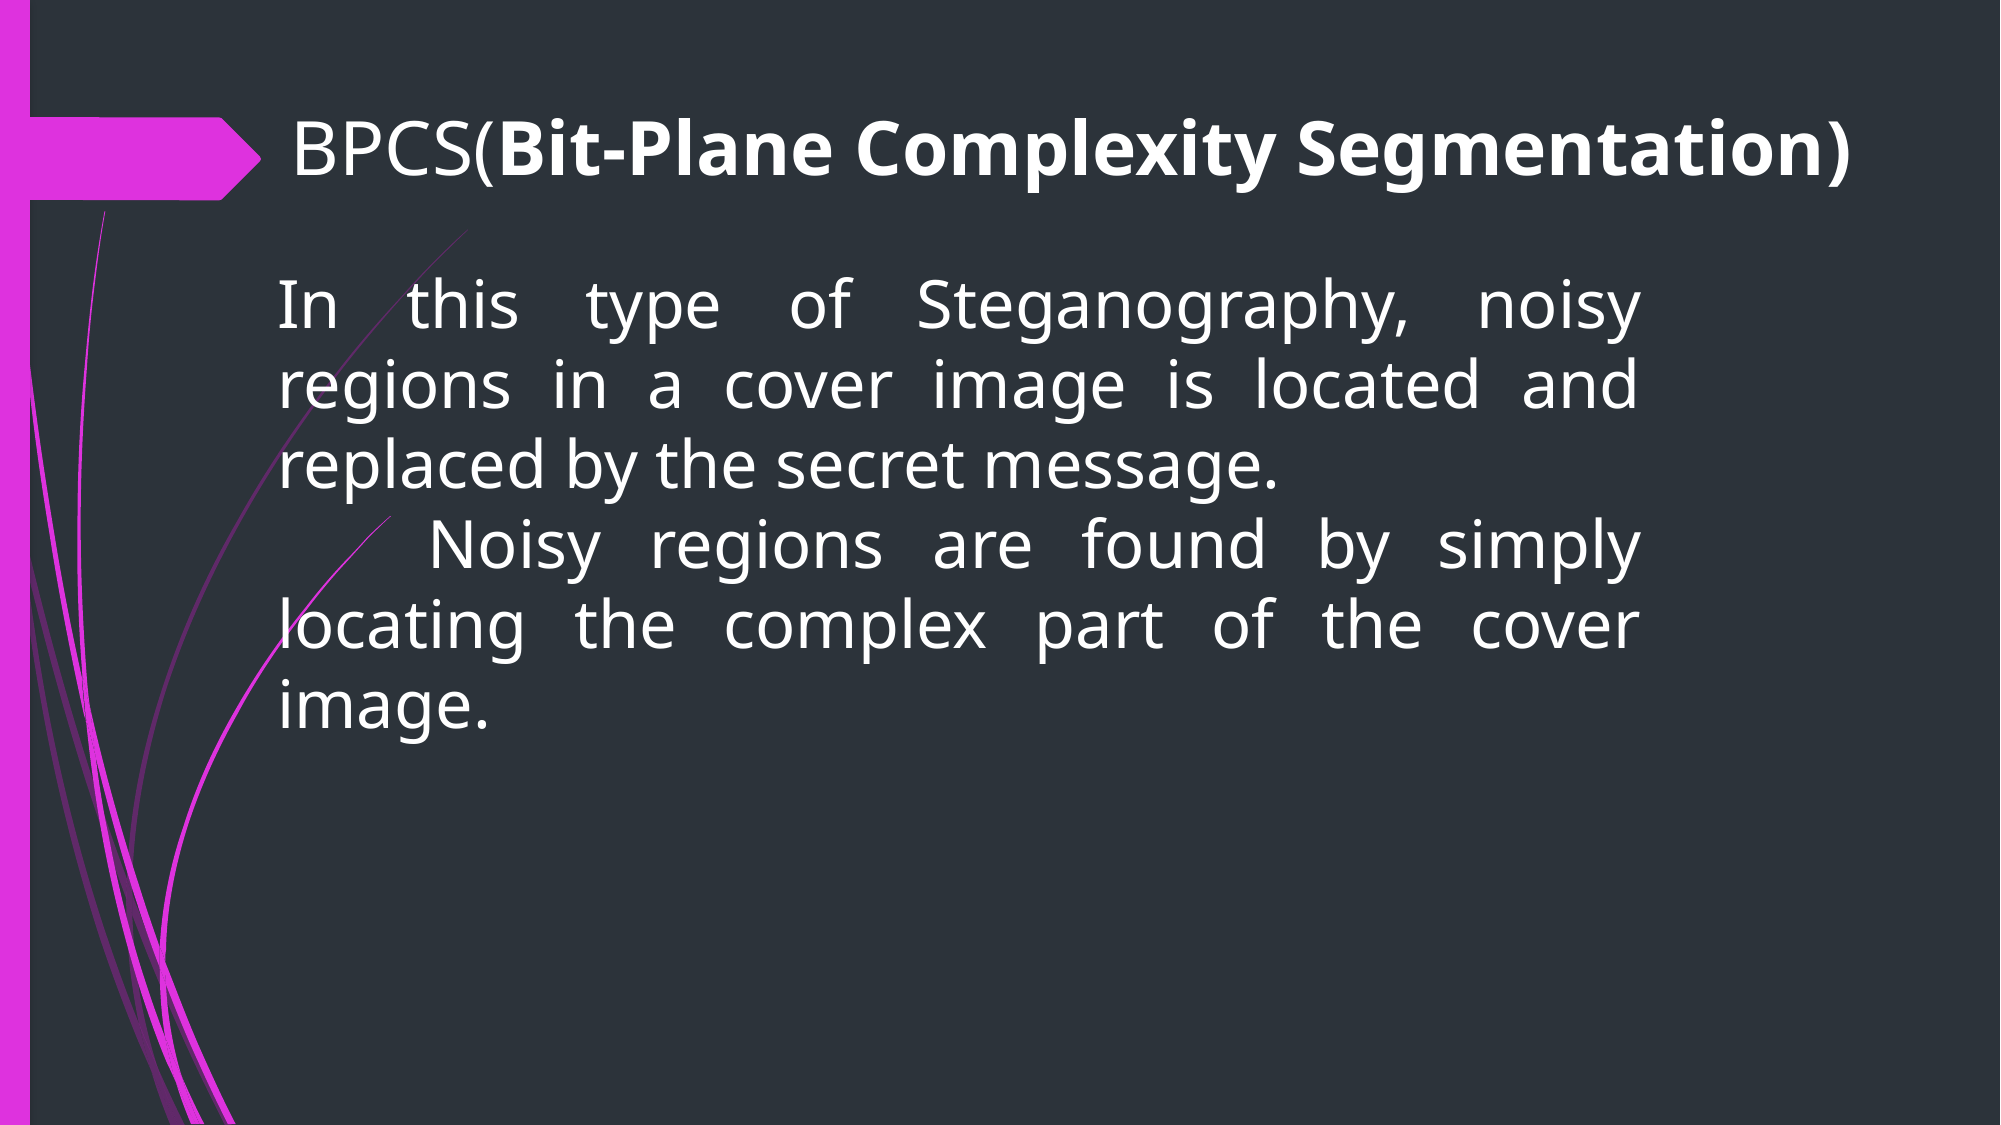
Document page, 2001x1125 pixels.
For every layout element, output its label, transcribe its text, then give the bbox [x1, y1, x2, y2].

text_box In this type of Steganography, noisy regions in a cover image is located and replaced by the secret message. Noisy regions are found by simply locating the complex part of the cover image. [262, 254, 1658, 750]
text_box BPCS(Bit-Plane Complexity Segmentation) [276, 92, 2000, 198]
